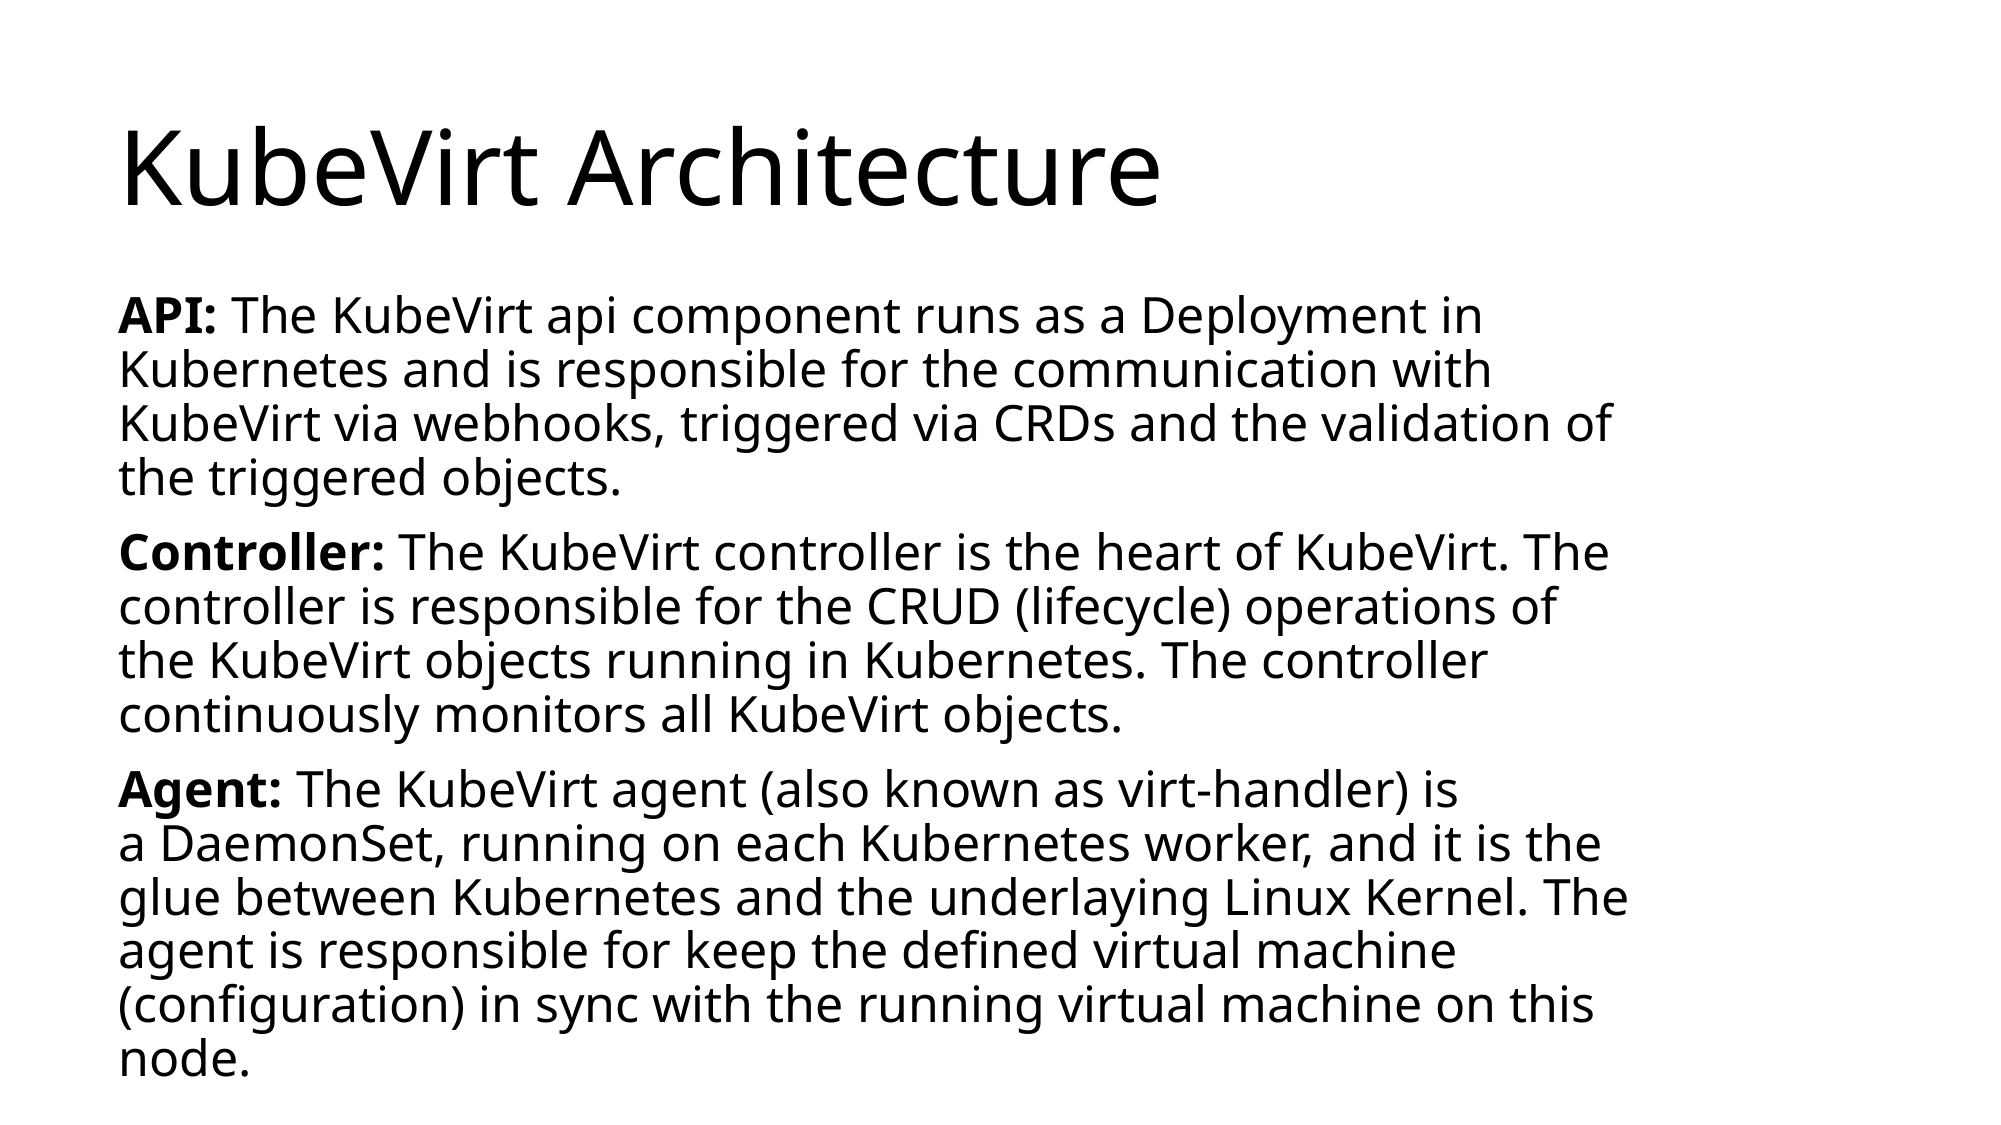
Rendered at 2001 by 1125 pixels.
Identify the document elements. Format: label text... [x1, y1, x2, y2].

title KubeVirt Architecture [103, 80, 1782, 236]
list API: The KubeVirt api component runs as a Deployment in Kubernetes and is responsible for the communication with KubeVirt via webhooks, triggered via CRDs and the validation of the triggered objects. Controller: The KubeVirt controller is the heart of KubeVirt. The controller is responsible for the CRUD (lifecycle) operations of the KubeVirt objects running in Kubernetes. The controller continuously monitors all KubeVirt objects. Agent: The KubeVirt agent (also known as virt-handler) is a DaemonSet, running on each Kubernetes worker, and it is the glue between Kubernetes and the underlaying Linux Kernel. The agent is responsible for keep the defined virtual machine (configuration) in sync with the running virtual machine on this node. [103, 282, 1656, 865]
